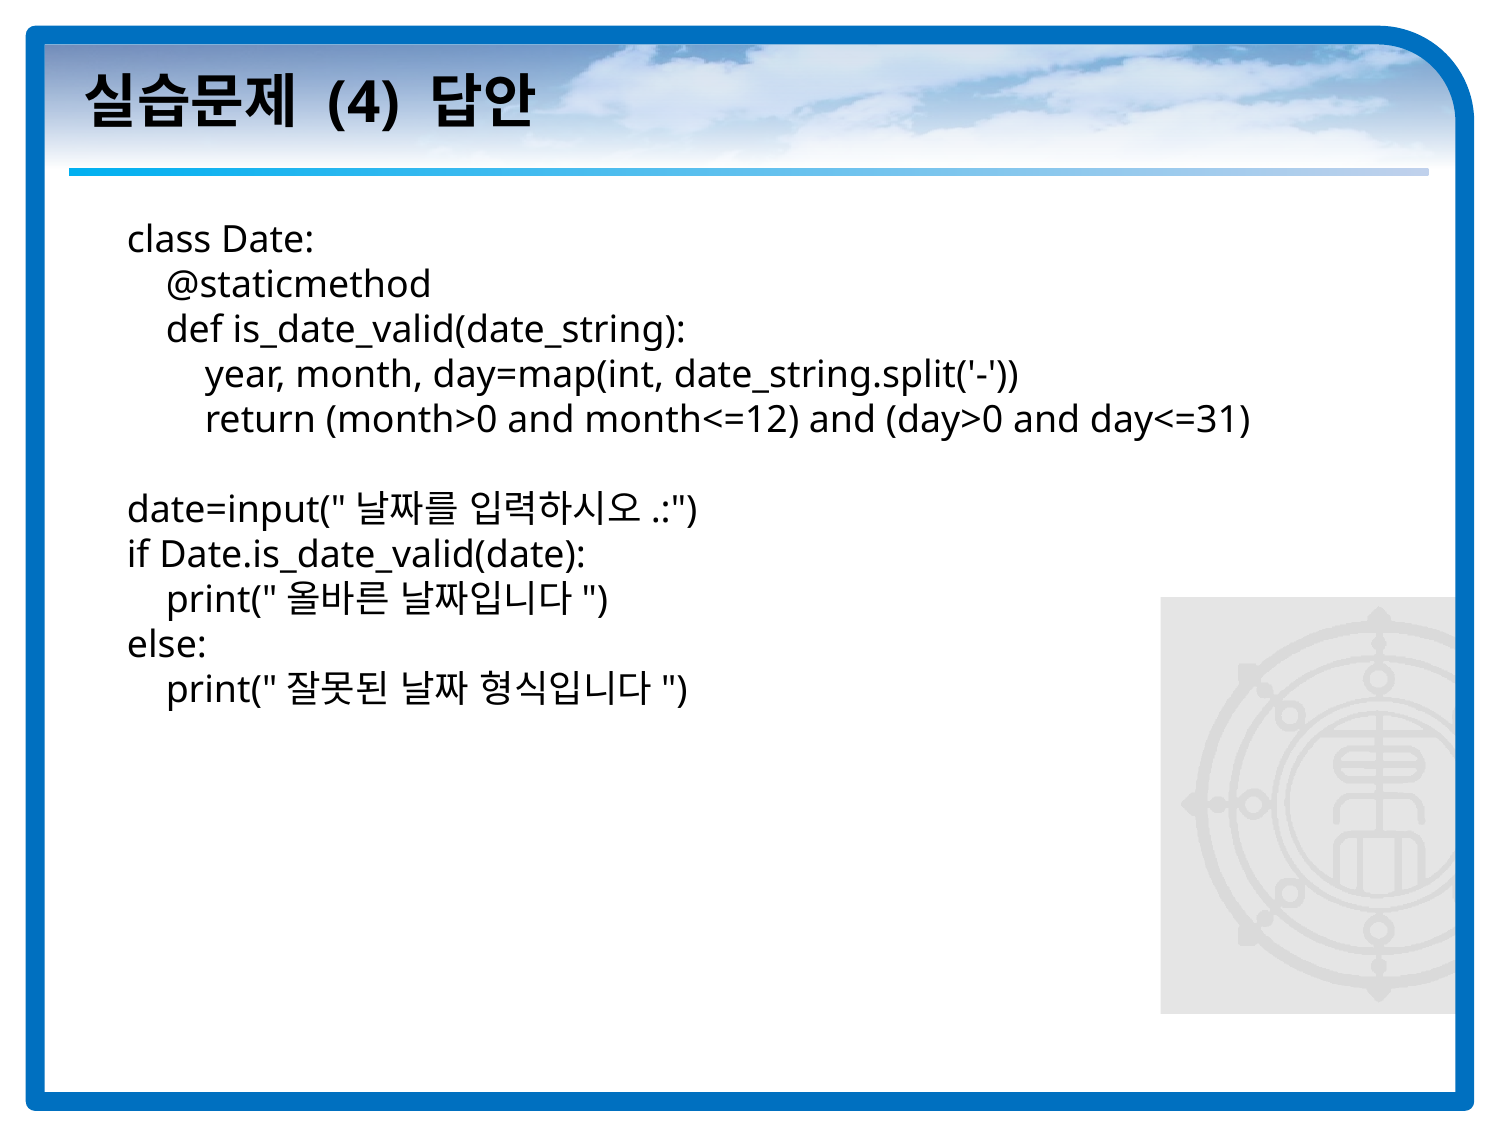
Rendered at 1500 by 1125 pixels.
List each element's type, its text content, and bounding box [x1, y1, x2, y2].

title 실습문제 (4) 답안 [68, 35, 1419, 163]
text_box class Date: @staticmethod def is_date_valid(date_string): year, month, day=map(int, date_string.split('-')) return (month>0 and month<=12) and (day>0 and day<=31) date=input("날짜를 입력하시오.:") if Date.is_date_valid(date): print("올바른 날짜입니다") else: print("잘못된 날짜 형식입니다") [112, 208, 1433, 718]
